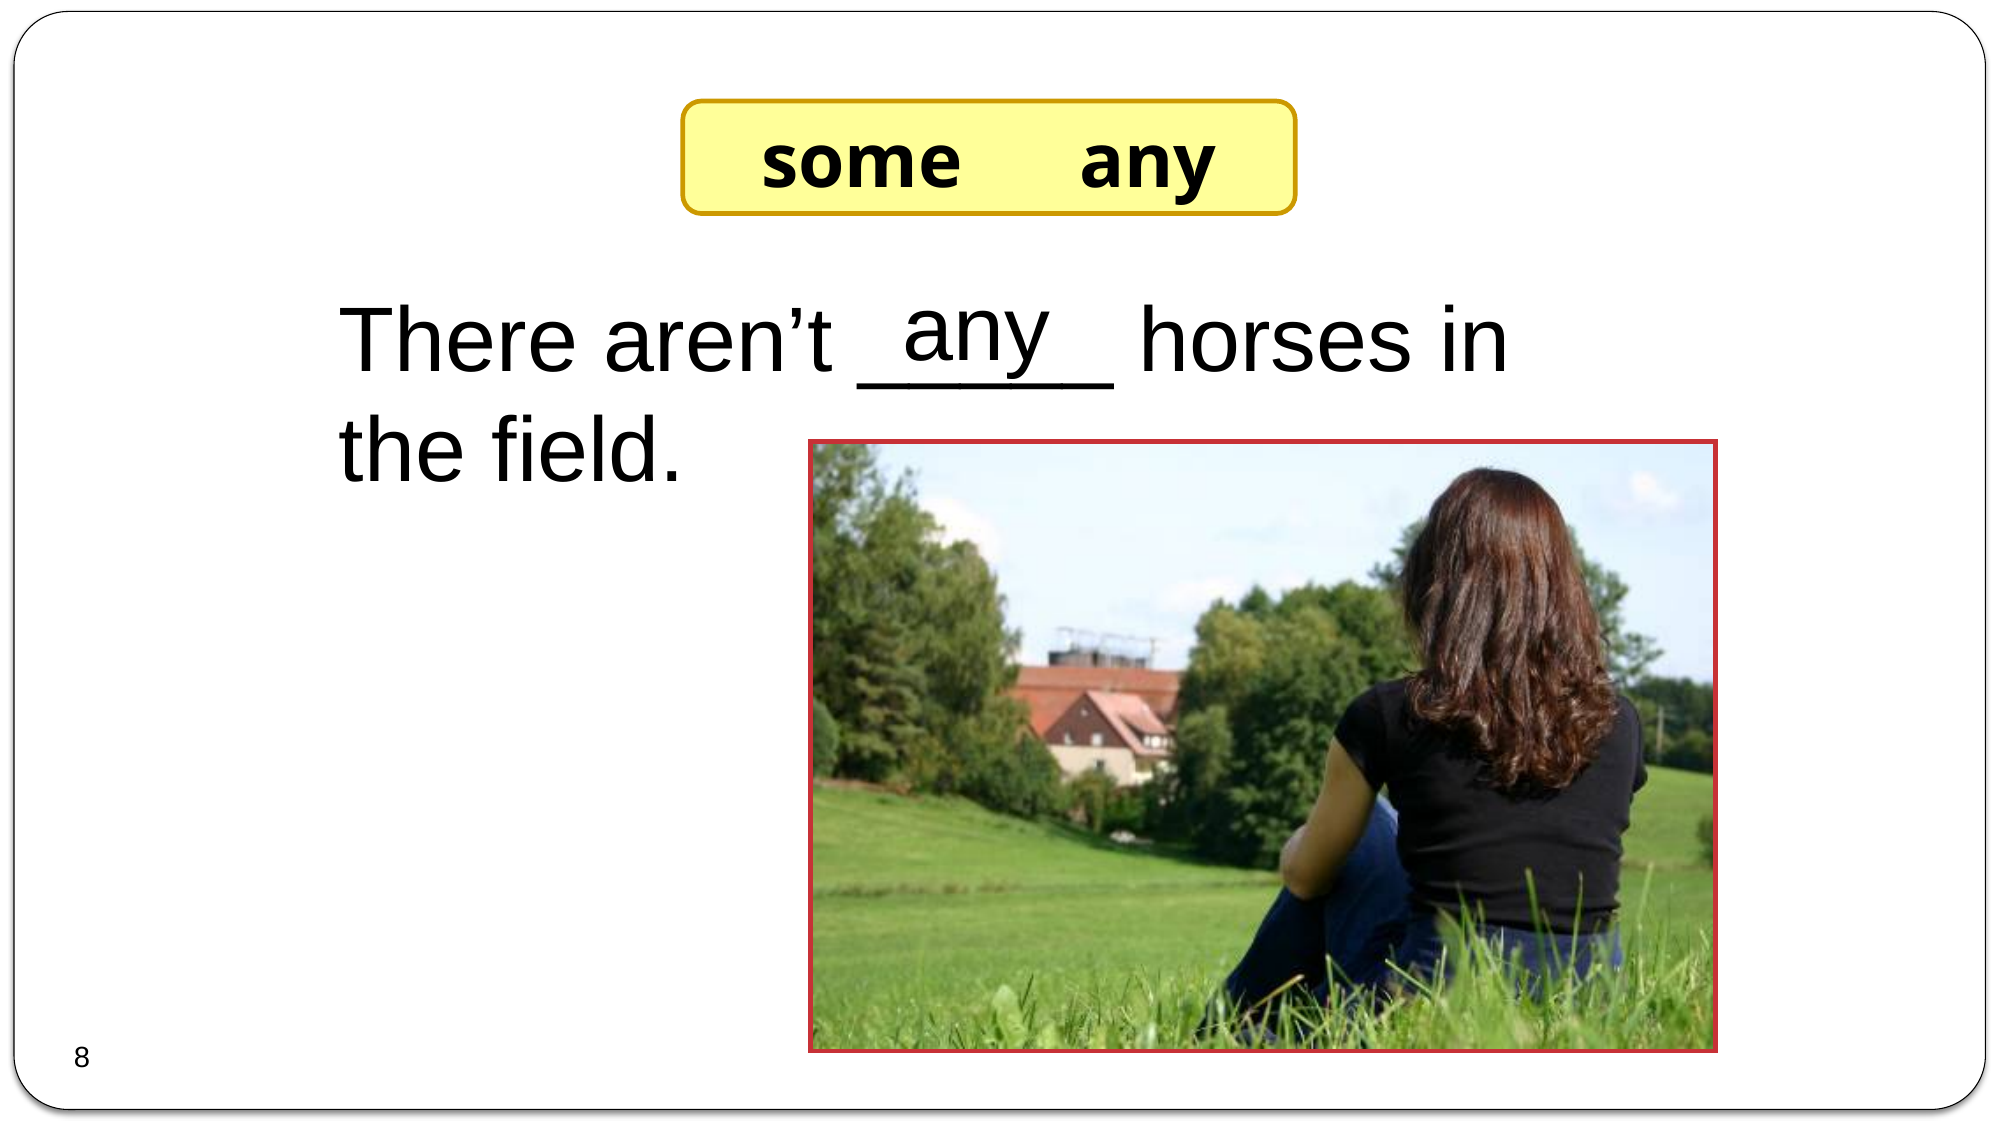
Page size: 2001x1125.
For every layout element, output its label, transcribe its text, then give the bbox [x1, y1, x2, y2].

text_box 7-8 Let’s Practice [420, 49, 1663, 115]
text_box any [887, 261, 1066, 387]
text_box some any [682, 100, 1296, 214]
text_box There aren’t _____ horses in the field. [324, 271, 1675, 507]
slide_number 8 [32, 1018, 132, 1094]
picture [812, 443, 1714, 1049]
